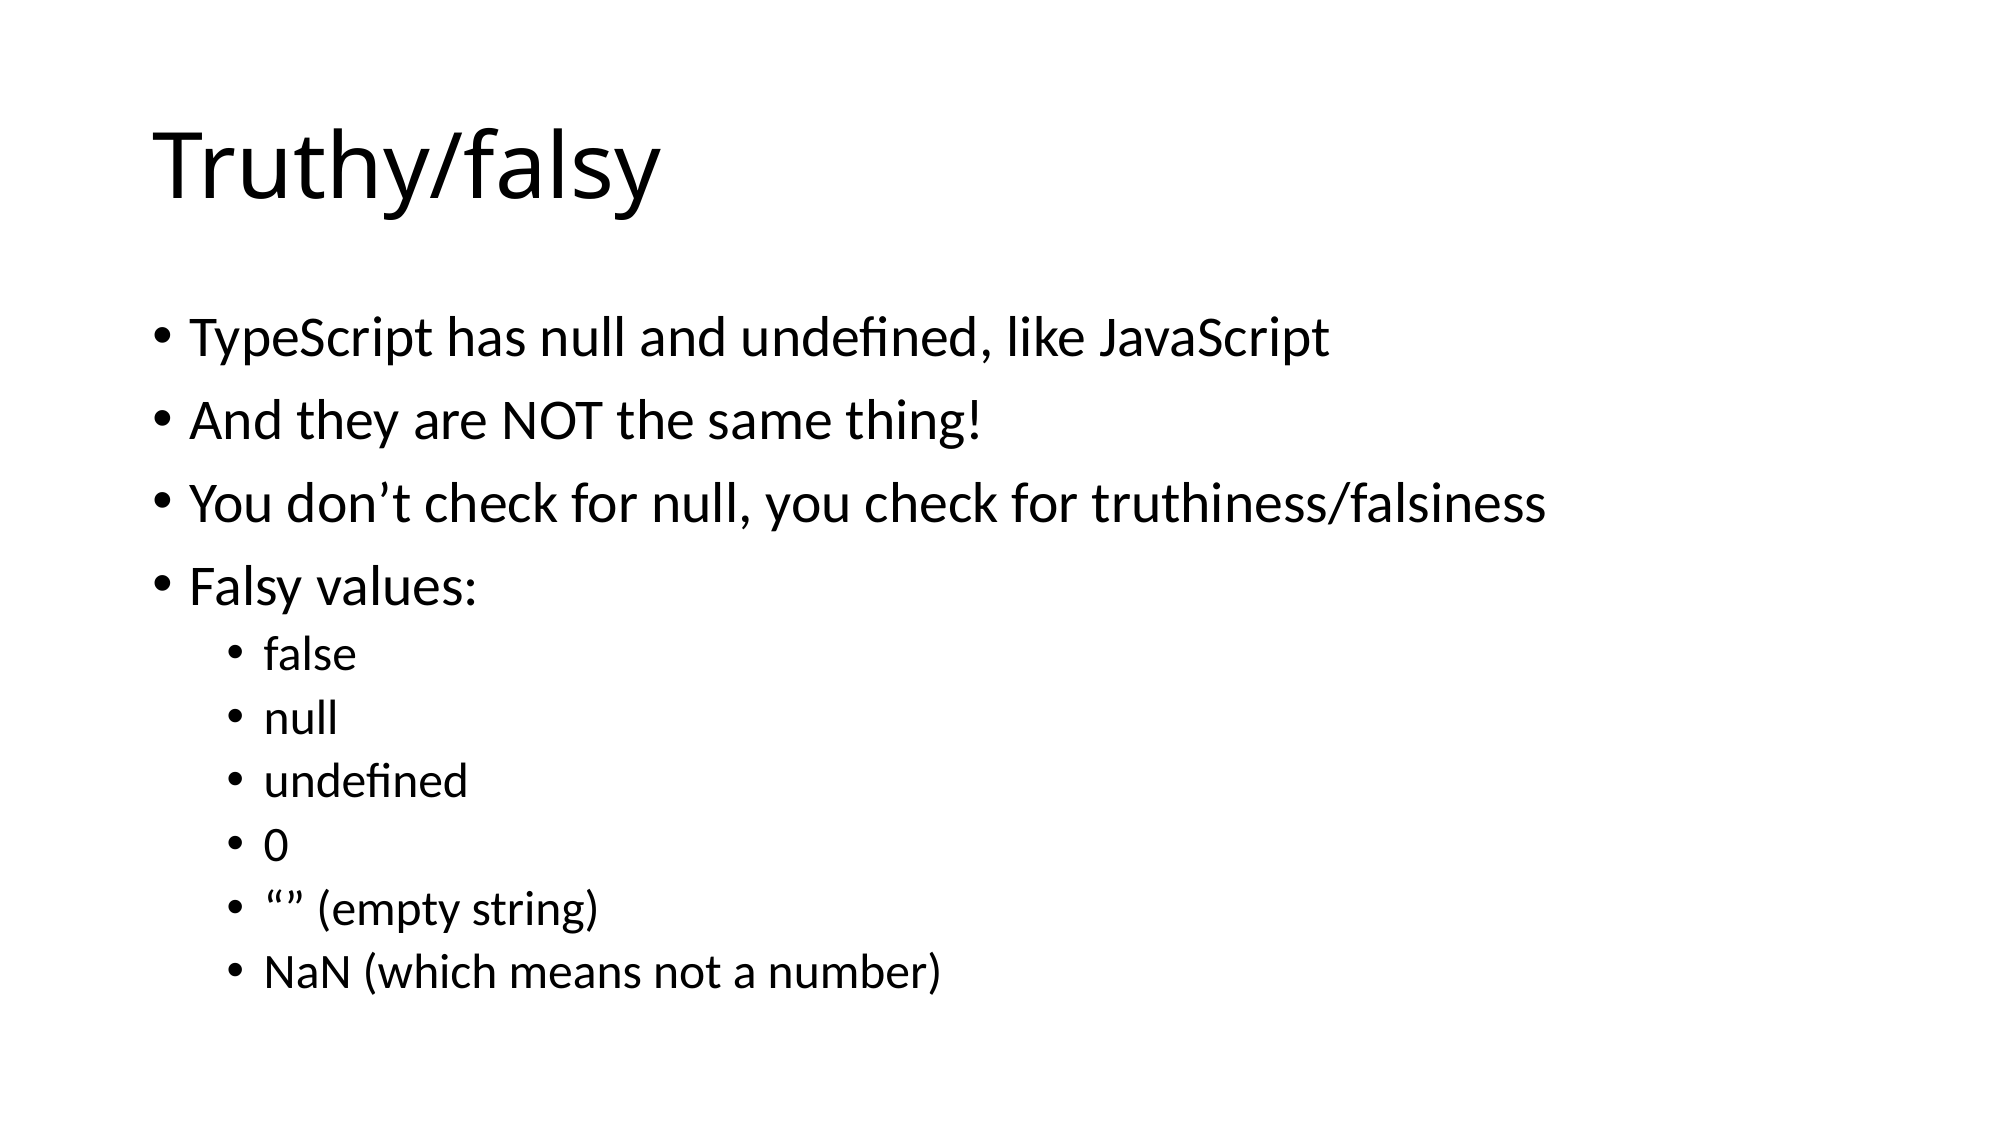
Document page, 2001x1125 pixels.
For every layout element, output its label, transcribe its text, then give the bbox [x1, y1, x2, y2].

list TypeScript has null and undefined, like JavaScript And they are NOT the same thing! You don’t check for null, you check for truthiness/falsiness Falsy values: false null undefined 0 “” (empty string) NaN (which means not a number) [137, 299, 1863, 1014]
title Truthy/falsy [137, 59, 1863, 278]
